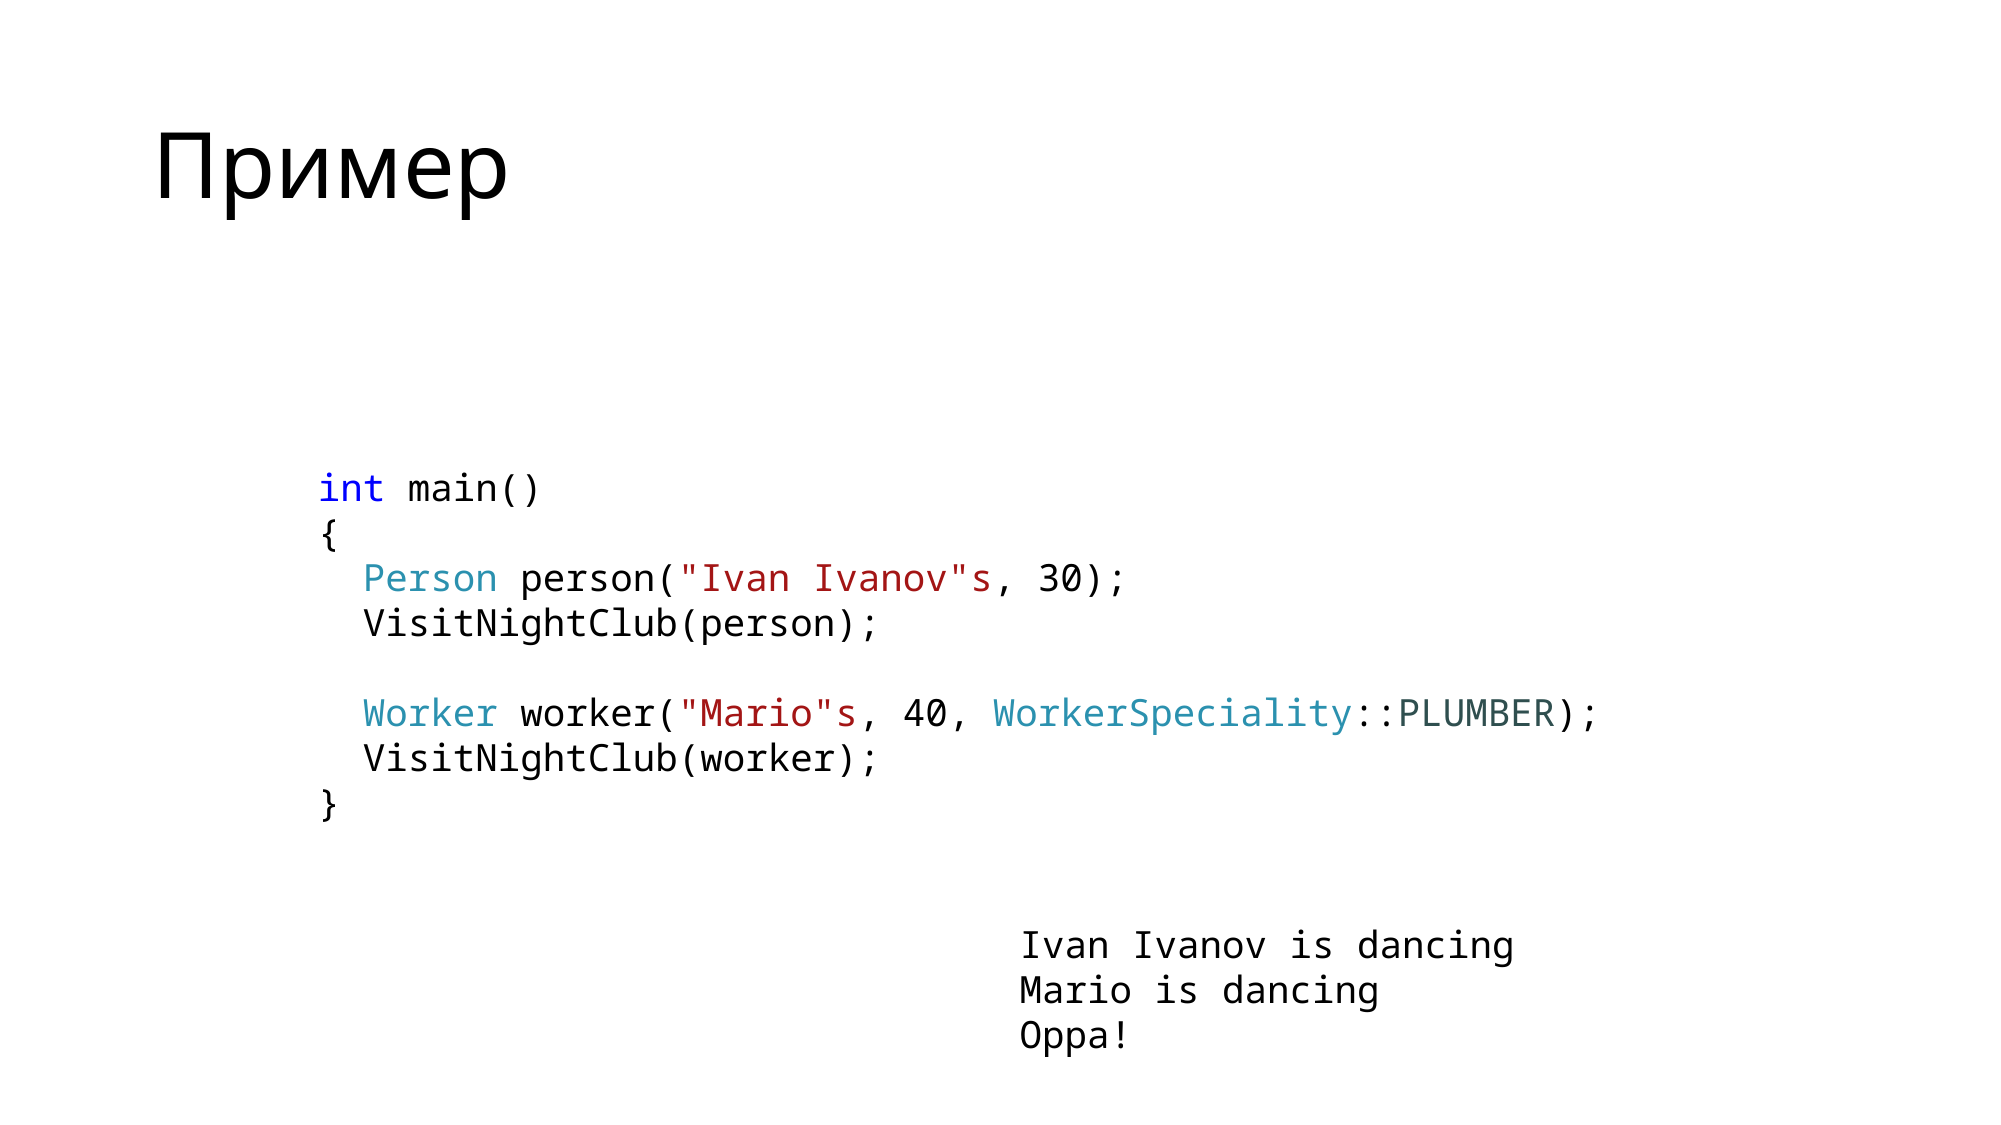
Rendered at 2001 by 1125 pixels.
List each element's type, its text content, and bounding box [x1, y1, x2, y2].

text_box int main() { Person person("Ivan Ivanov"s, 30); VisitNightClub(person); Worker worker("Mario"s, 40, WorkerSpeciality::PLUMBER); VisitNightClub(worker); } [303, 456, 1688, 831]
text_box Ivan Ivanov is dancing Mario is dancing Oppa! [1004, 913, 1758, 1063]
title Пример [137, 59, 1863, 278]
